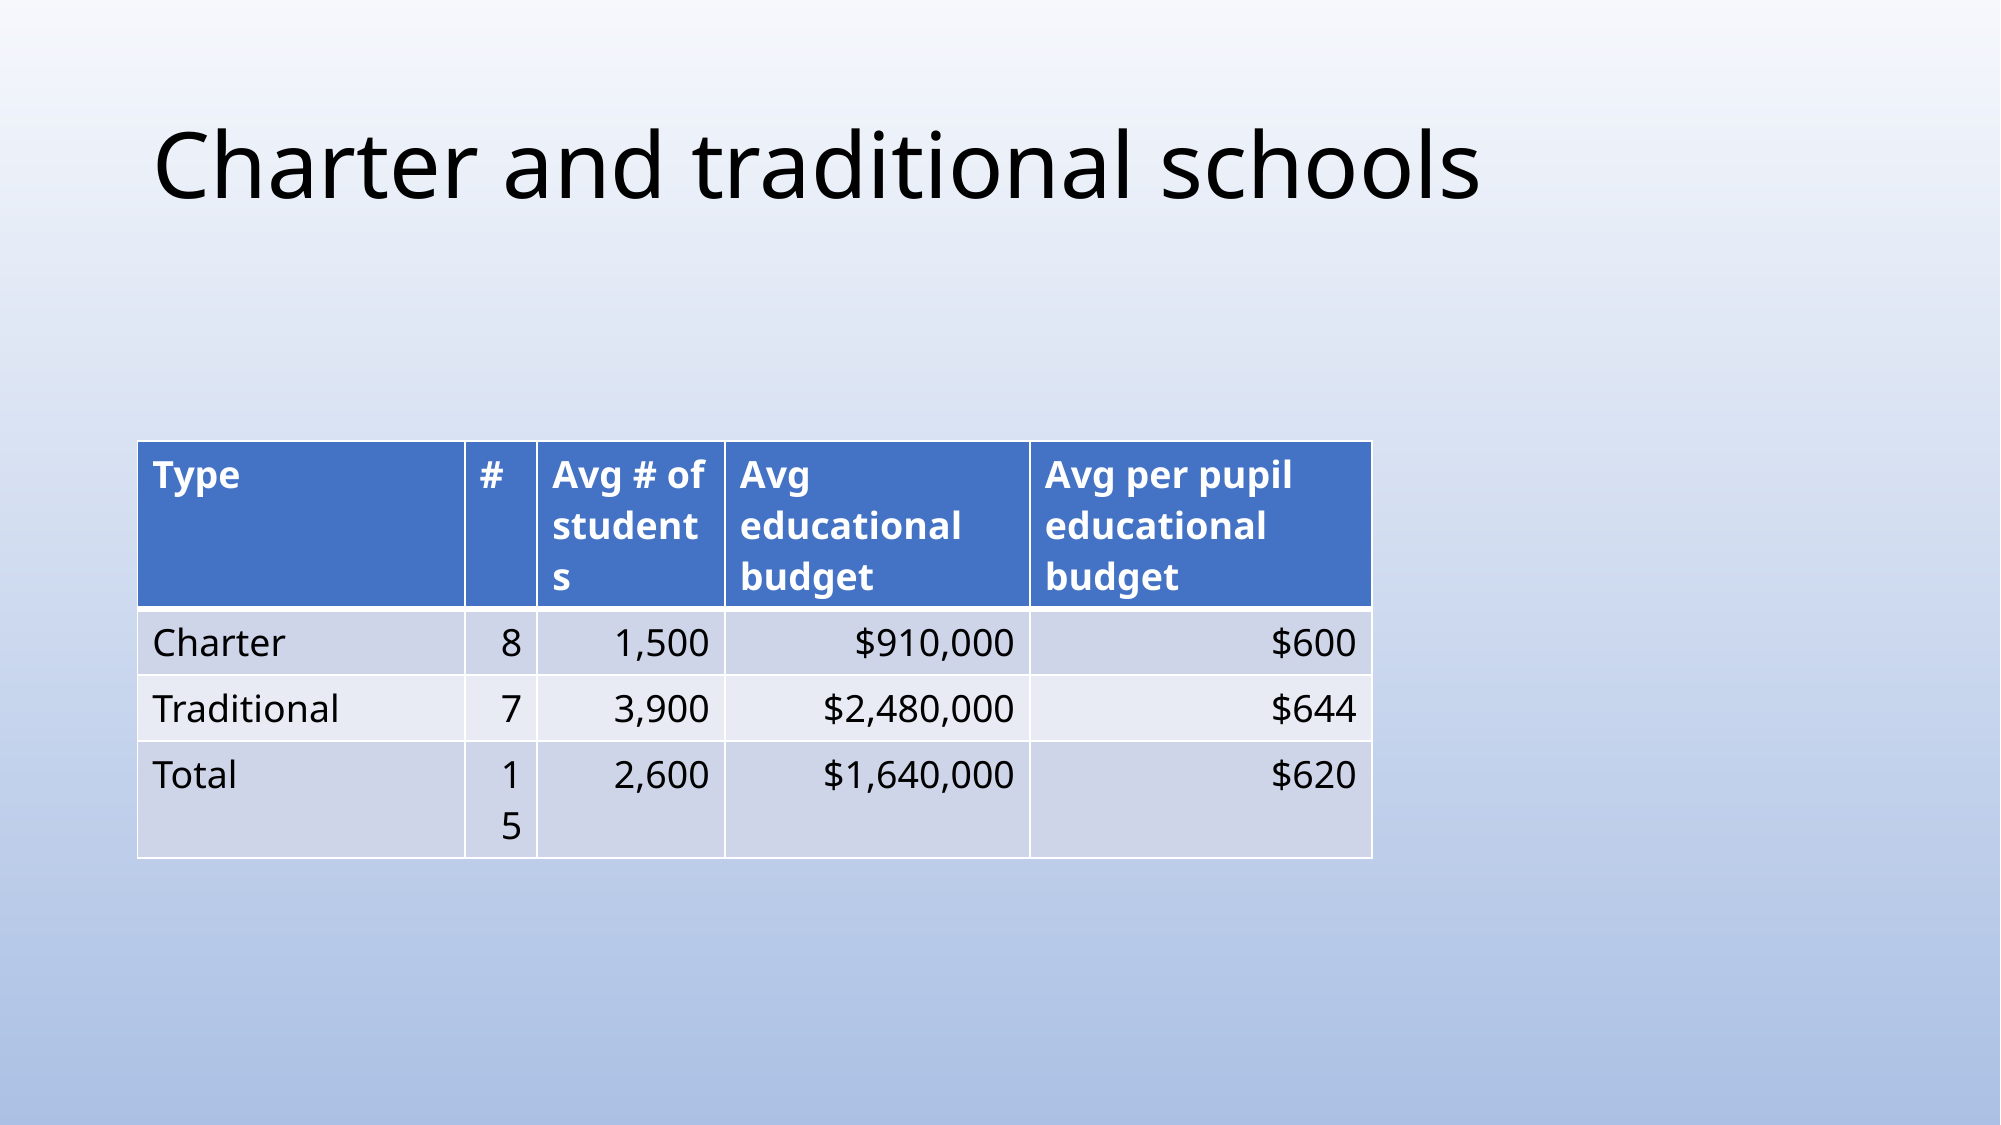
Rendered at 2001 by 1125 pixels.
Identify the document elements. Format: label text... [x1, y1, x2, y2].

table_cell Traditional [138, 676, 464, 740]
table_cell 2,600 [538, 742, 724, 857]
table_cell $910,000 [726, 612, 1029, 674]
table_header # [466, 442, 536, 606]
table_header Type [138, 442, 464, 606]
table_cell $2,480,000 [726, 676, 1029, 740]
table_cell $620 [1031, 742, 1371, 857]
table_cell 1,500 [538, 612, 724, 674]
table_cell 7 [466, 676, 536, 740]
table_cell 8 [466, 612, 536, 674]
table_cell Charter [138, 612, 464, 674]
table_header Avg educational budget [726, 442, 1029, 606]
table_cell Total [138, 742, 464, 857]
table_cell 15 [466, 742, 536, 857]
table_cell $644 [1031, 676, 1371, 740]
table_cell $1,640,000 [726, 742, 1029, 857]
table_header Avg # of students [538, 442, 724, 606]
title Charter and traditional schools [137, 59, 1863, 278]
table_header Avg per pupil educational budget [1031, 442, 1371, 606]
table_cell 3,900 [538, 676, 724, 740]
table_cell $600 [1031, 612, 1371, 674]
